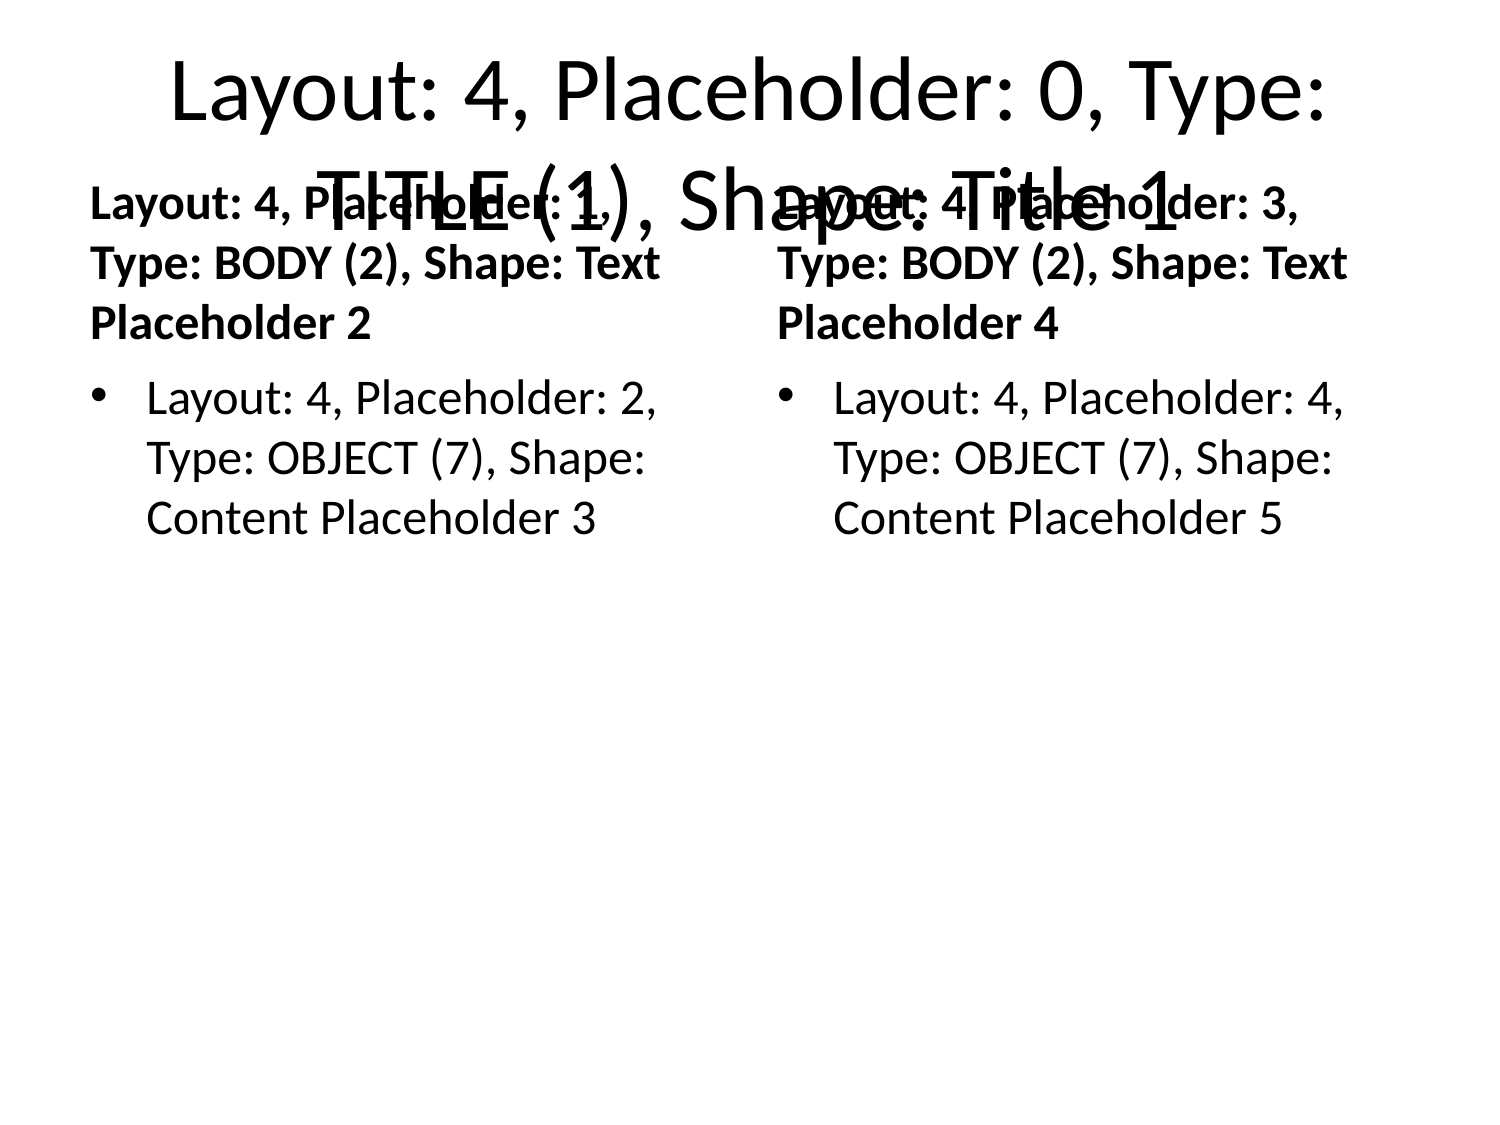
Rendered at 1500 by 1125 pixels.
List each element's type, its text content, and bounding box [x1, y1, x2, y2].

list Layout: 4, Placeholder: 4, Type: OBJECT (7), Shape: Content Placeholder 5 [761, 356, 1425, 1005]
list Layout: 4, Placeholder: 1, Type: BODY (2), Shape: Text Placeholder 2 [75, 251, 738, 356]
title Layout: 4, Placeholder: 0, Type: TITLE (1), Shape: Title 1 [75, 45, 1425, 233]
list Layout: 4, Placeholder: 3, Type: BODY (2), Shape: Text Placeholder 4 [761, 251, 1425, 356]
list Layout: 4, Placeholder: 2, Type: OBJECT (7), Shape: Content Placeholder 3 [75, 356, 738, 1005]
